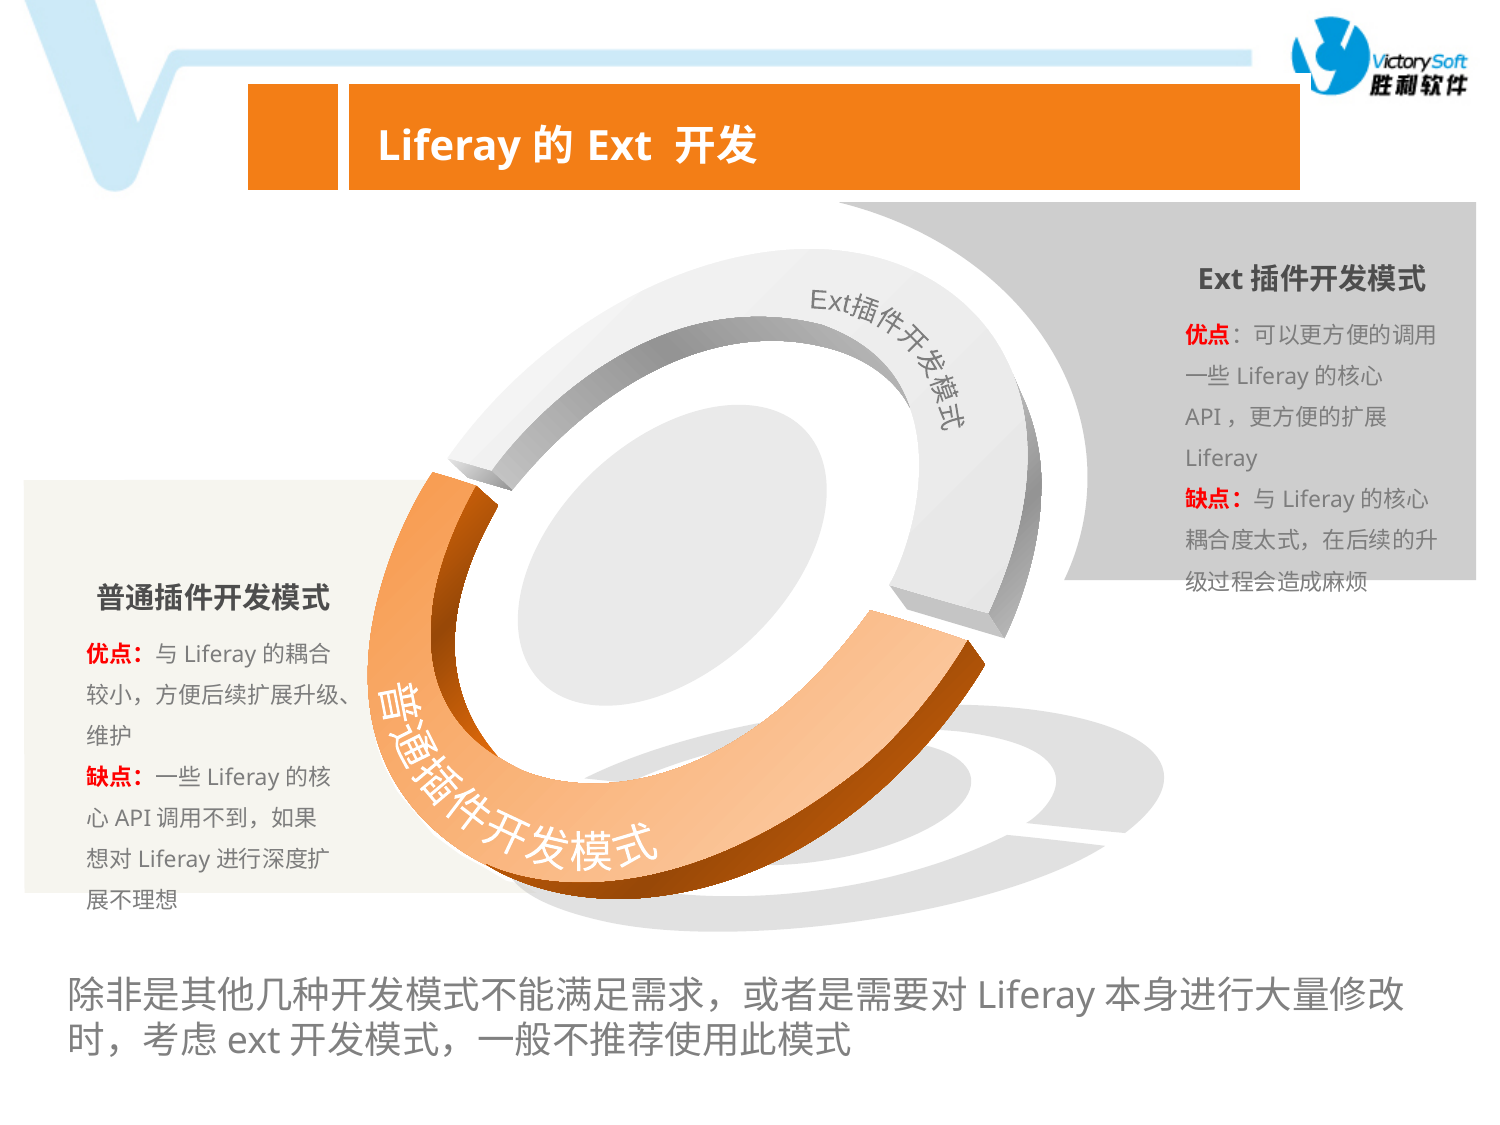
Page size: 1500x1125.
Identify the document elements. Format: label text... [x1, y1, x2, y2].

picture [0, 0, 1500, 1125]
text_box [23, 201, 1477, 953]
table_header Liferay的Ext 开发 [349, 84, 1300, 190]
text_box 除非是其他几种开发模式不能满足需求，或者是需要对Liferay本身进行大量修改时，考虑ext开发模式，一般不推荐使用此模式 [53, 964, 1436, 1069]
table_header [248, 84, 338, 190]
